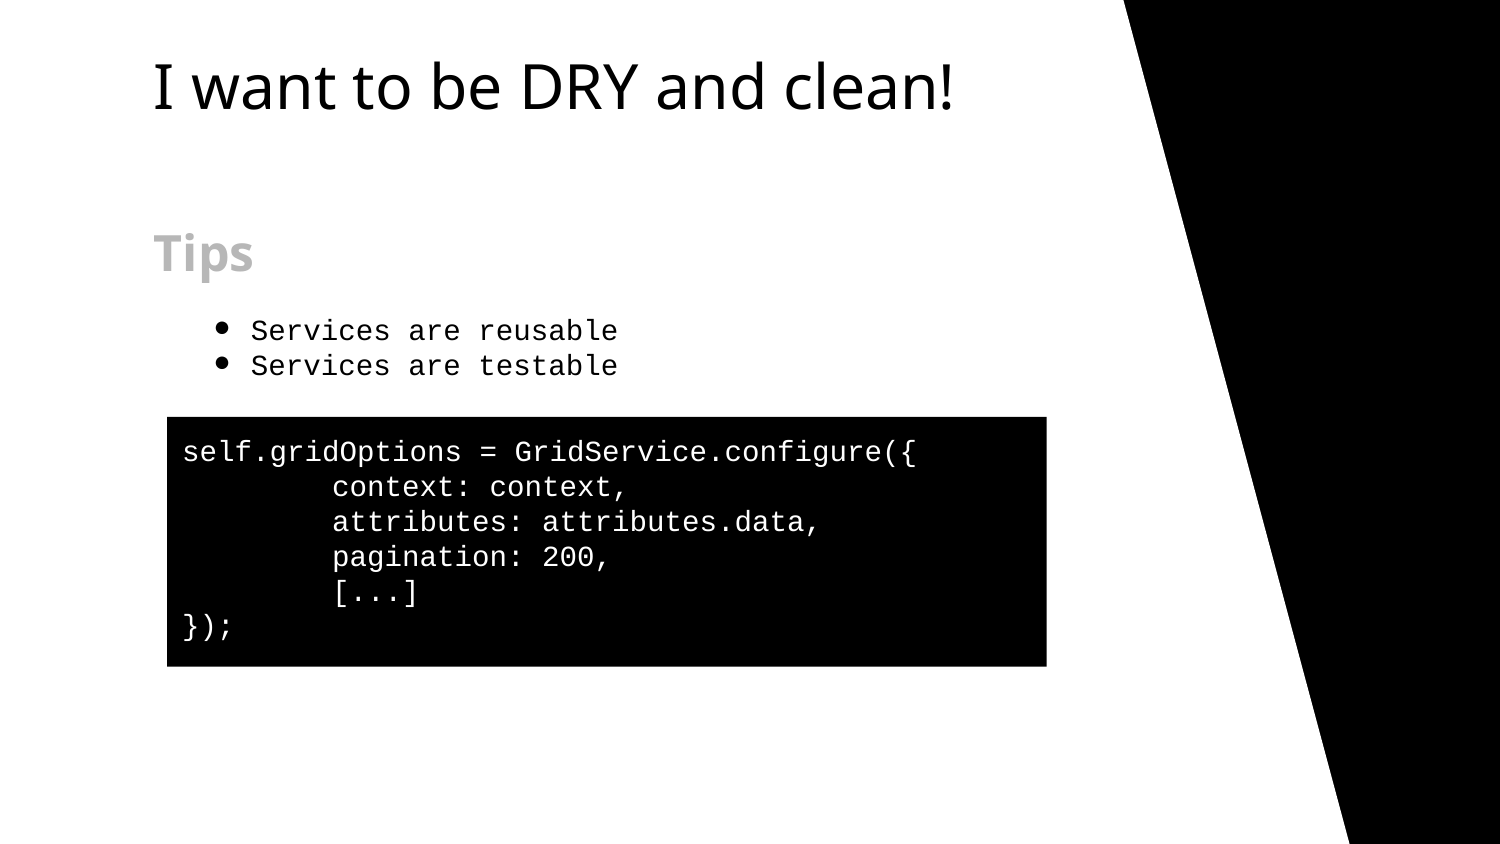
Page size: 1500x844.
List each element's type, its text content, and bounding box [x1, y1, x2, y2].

text_box Services are reusable Services are testable [160, 295, 1068, 424]
text_box I want to be DRY and clean! [139, 32, 1012, 145]
title Tips [139, 200, 927, 296]
text_box self.gridOptions = GridService.configure({ context: context, attributes: attributes.data, pagination: 200, [...] }); [167, 416, 1047, 667]
